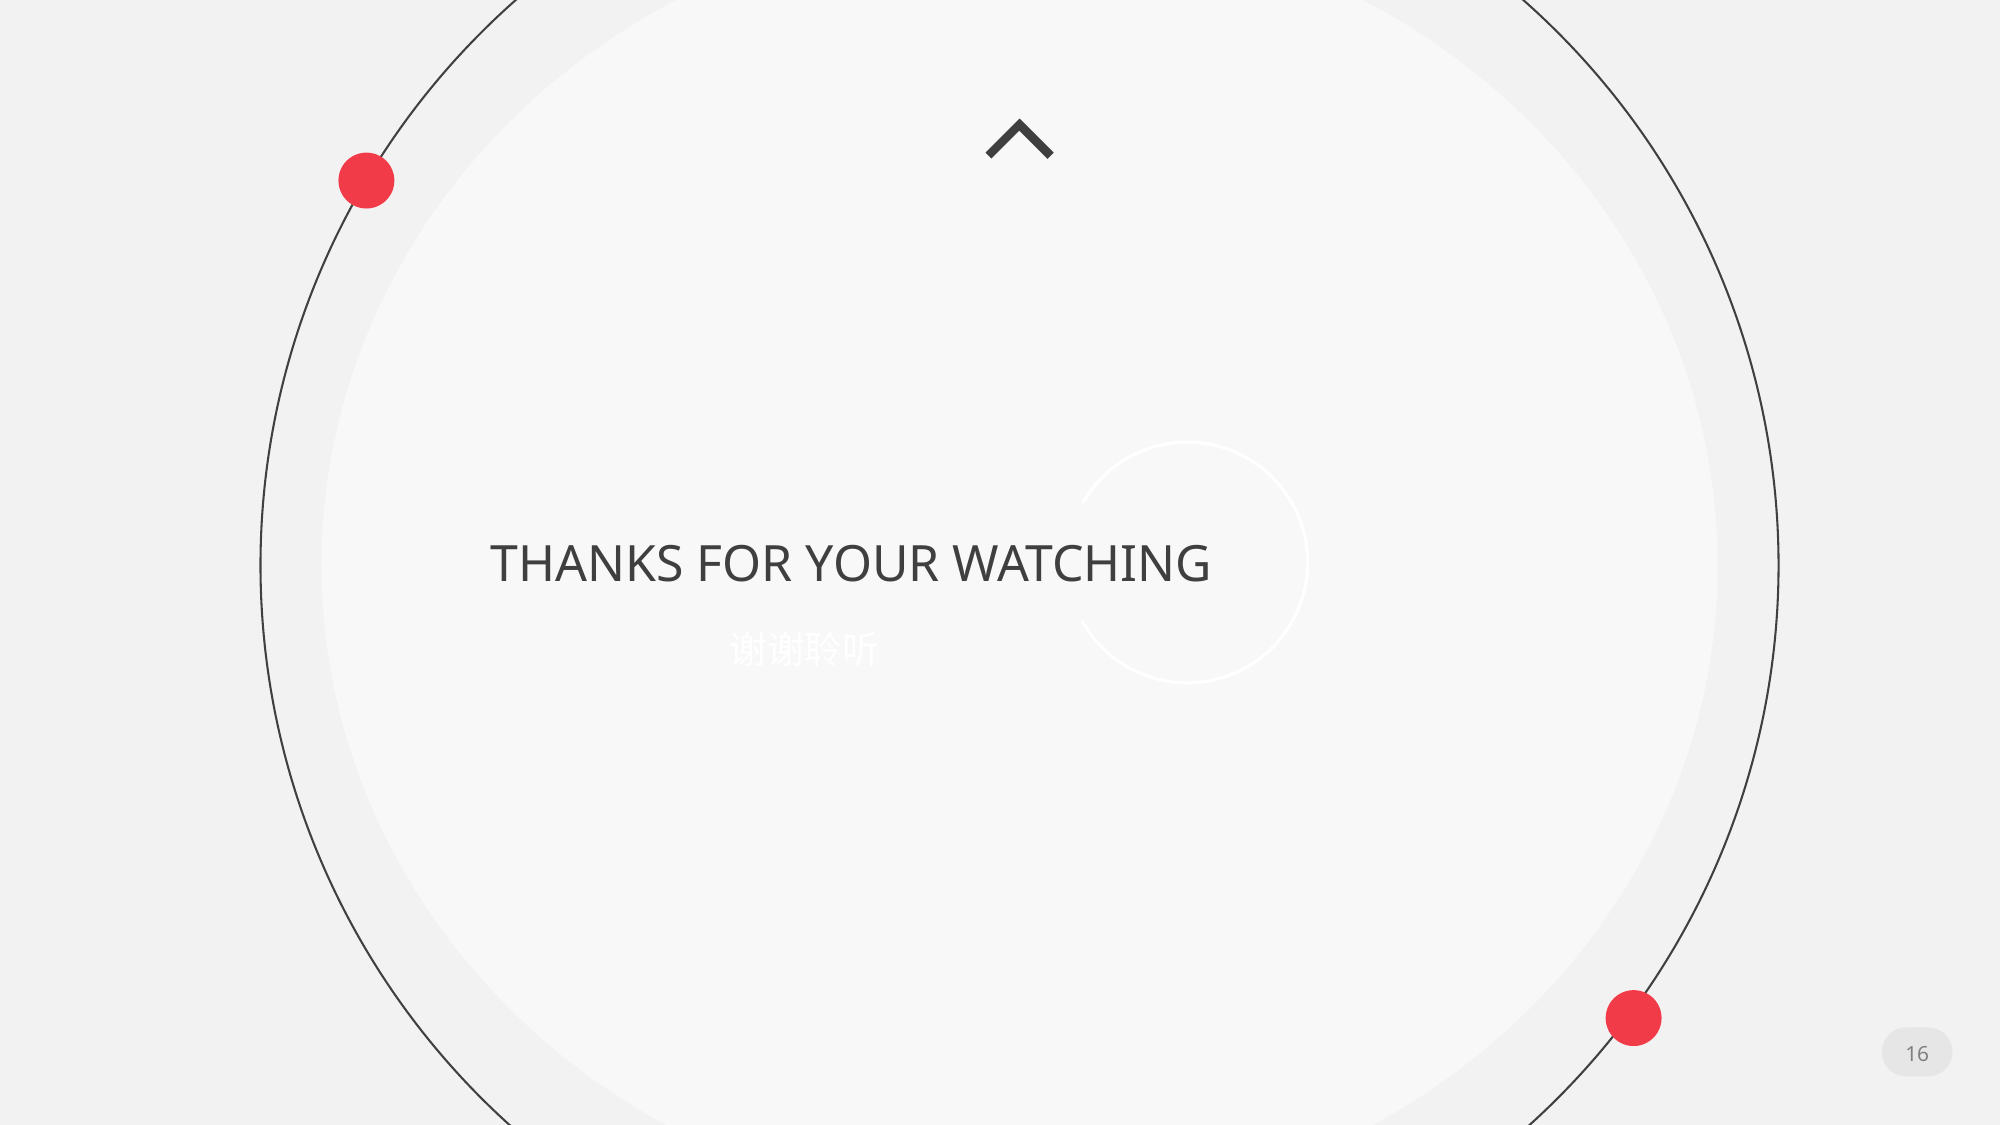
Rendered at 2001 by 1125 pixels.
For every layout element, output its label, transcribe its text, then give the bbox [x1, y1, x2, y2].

text_box [259, 230, 338, 901]
slide_number 16 [1881, 1040, 1953, 1105]
text_box [433, 1047, 1606, 1125]
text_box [338, 152, 1662, 1047]
text_box [984, 117, 1055, 152]
text_box [1662, 160, 1780, 970]
text_box [382, 0, 1657, 152]
